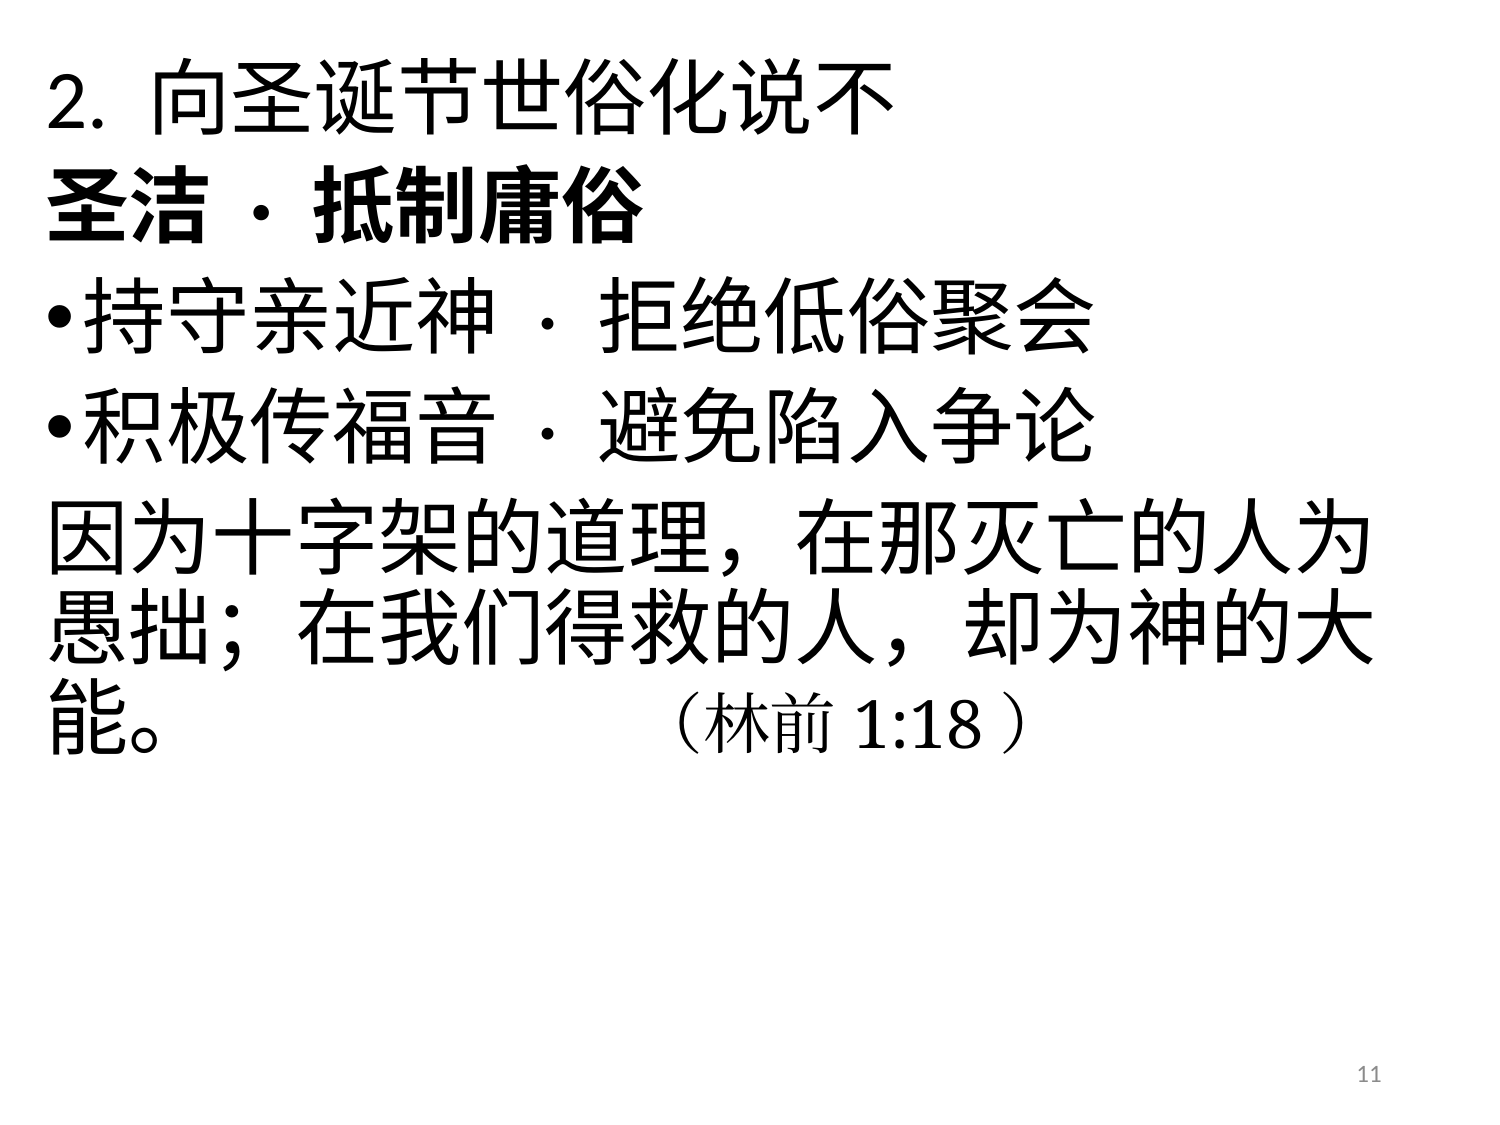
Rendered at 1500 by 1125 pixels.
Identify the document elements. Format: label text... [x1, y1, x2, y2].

list 圣洁 · 抵制庸俗 持守亲近神 · 拒绝低俗聚会 积极传福音 · 避免陷入争论 因为十字架的道理，在那灭亡的人为愚拙；在我们得救的人，却为神的大能。 （林前1:18） [30, 157, 1475, 1058]
slide_number 11 [1059, 1042, 1397, 1103]
title 2. 向圣诞节世俗化说不 [30, 24, 1475, 157]
